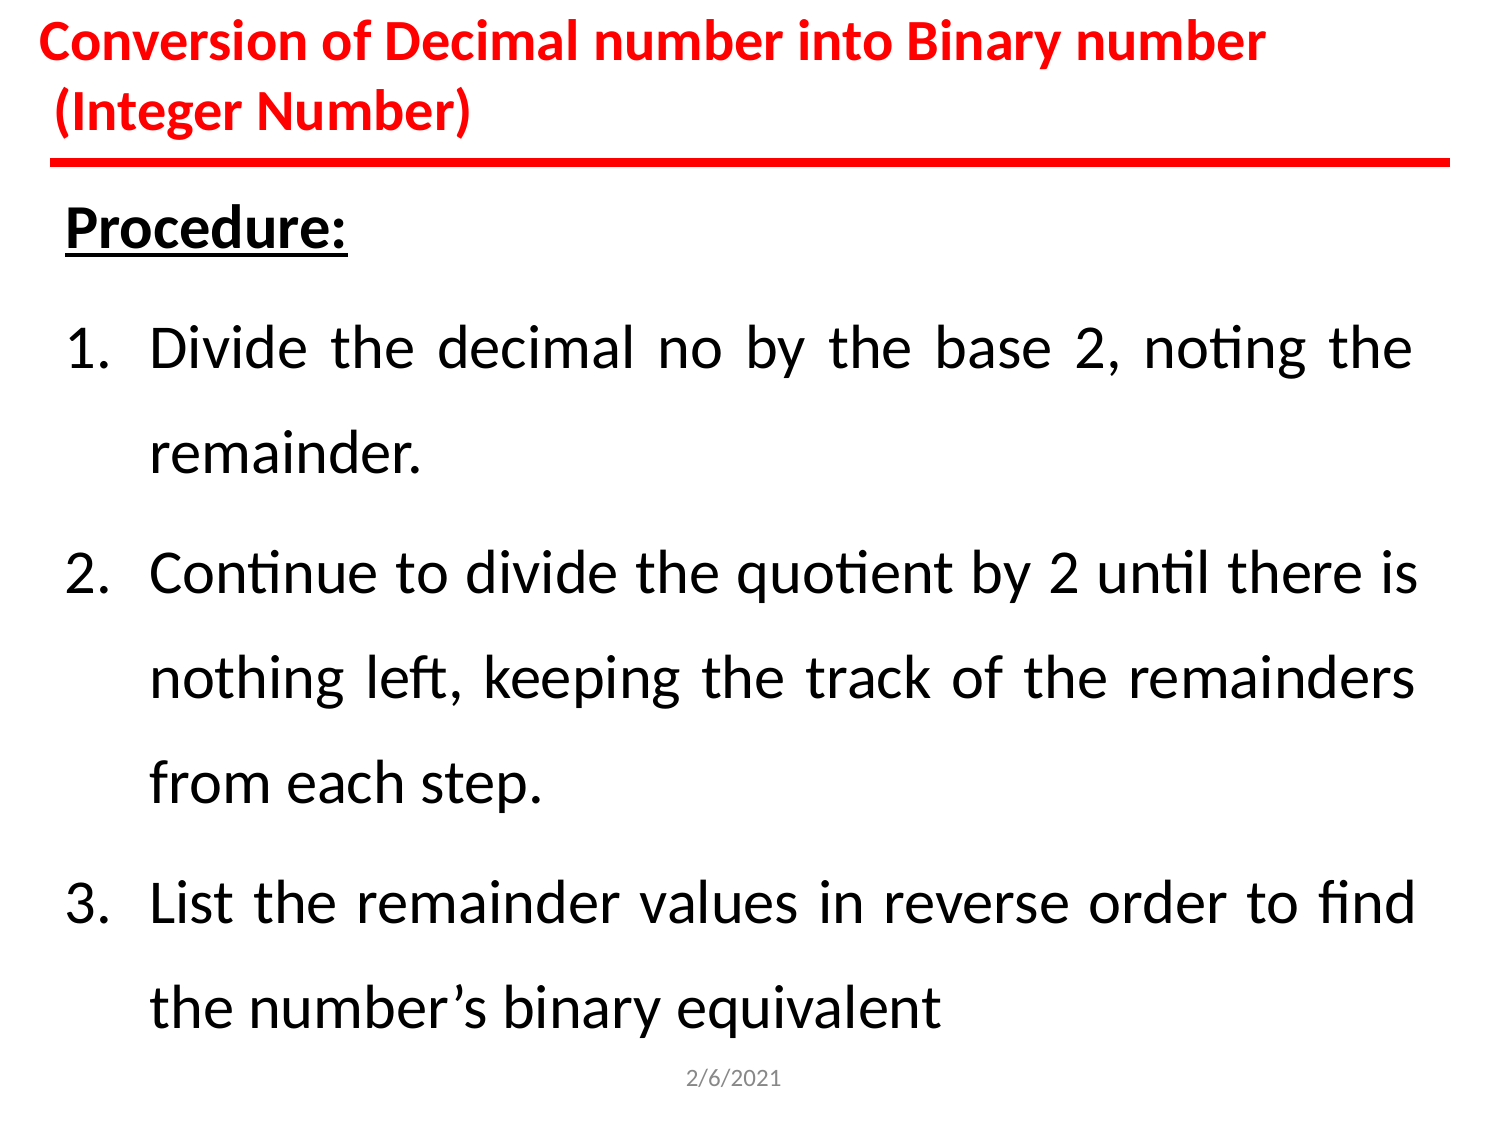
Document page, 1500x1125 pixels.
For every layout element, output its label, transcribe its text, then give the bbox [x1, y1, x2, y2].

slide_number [683, 1060, 817, 1090]
text_box Procedure: Divide the decimal no by the base 2, noting the remainder. Continue to divide the quotient by 2 until there is nothing left, keeping the track of the remainders from each step. List the remainder values in reverse order to find the number’s binary equivalent [62, 184, 1439, 1045]
title Conversion of Decimal number into Binary number (Integer Number) [37, 0, 1272, 145]
